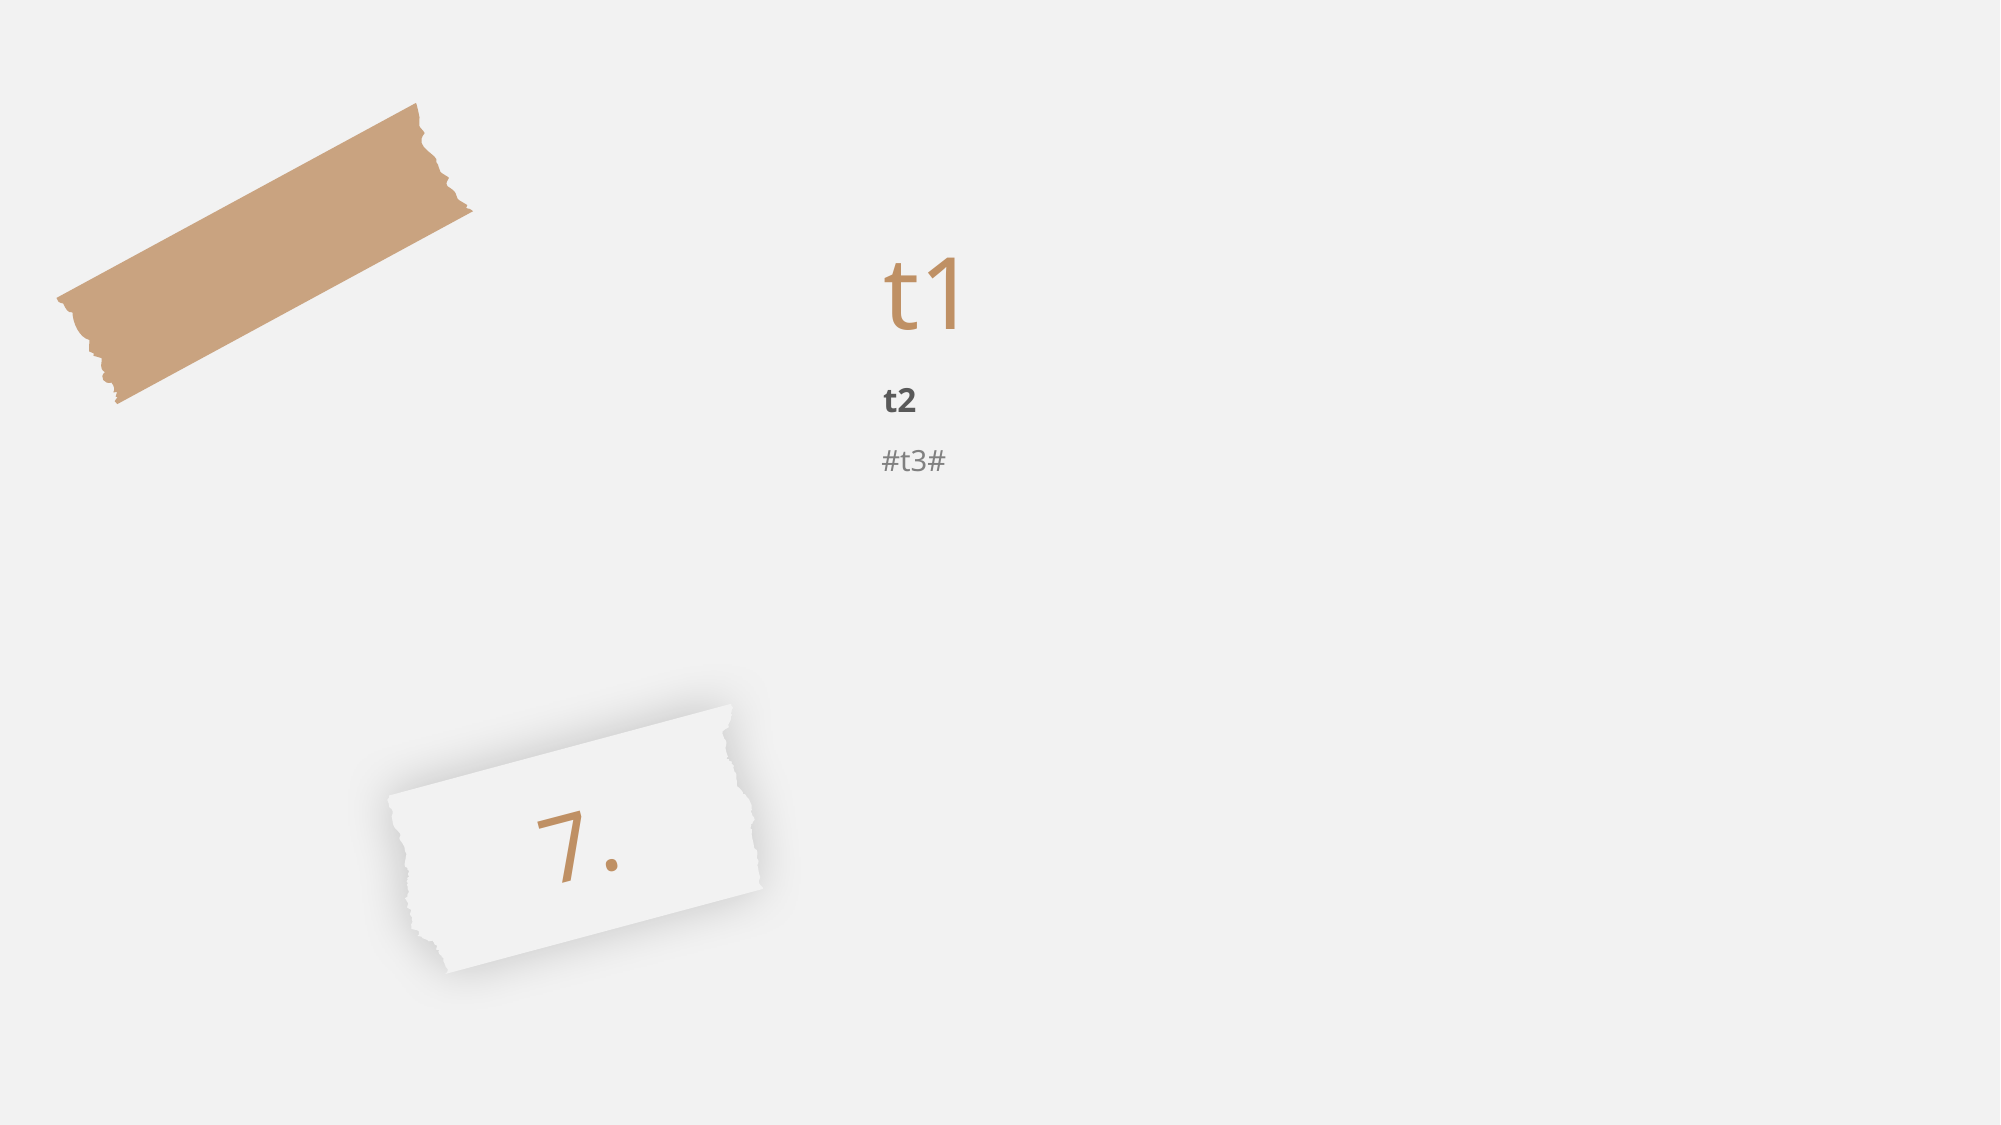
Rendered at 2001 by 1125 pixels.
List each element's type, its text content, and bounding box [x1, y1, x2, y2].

text_box [290, 102, 441, 171]
text_box #t3# [881, 424, 1944, 478]
picture [93, 171, 812, 934]
text_box t2 [883, 359, 1944, 420]
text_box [394, 748, 763, 936]
text_box t1 [883, 229, 1944, 350]
text_box [56, 278, 93, 354]
